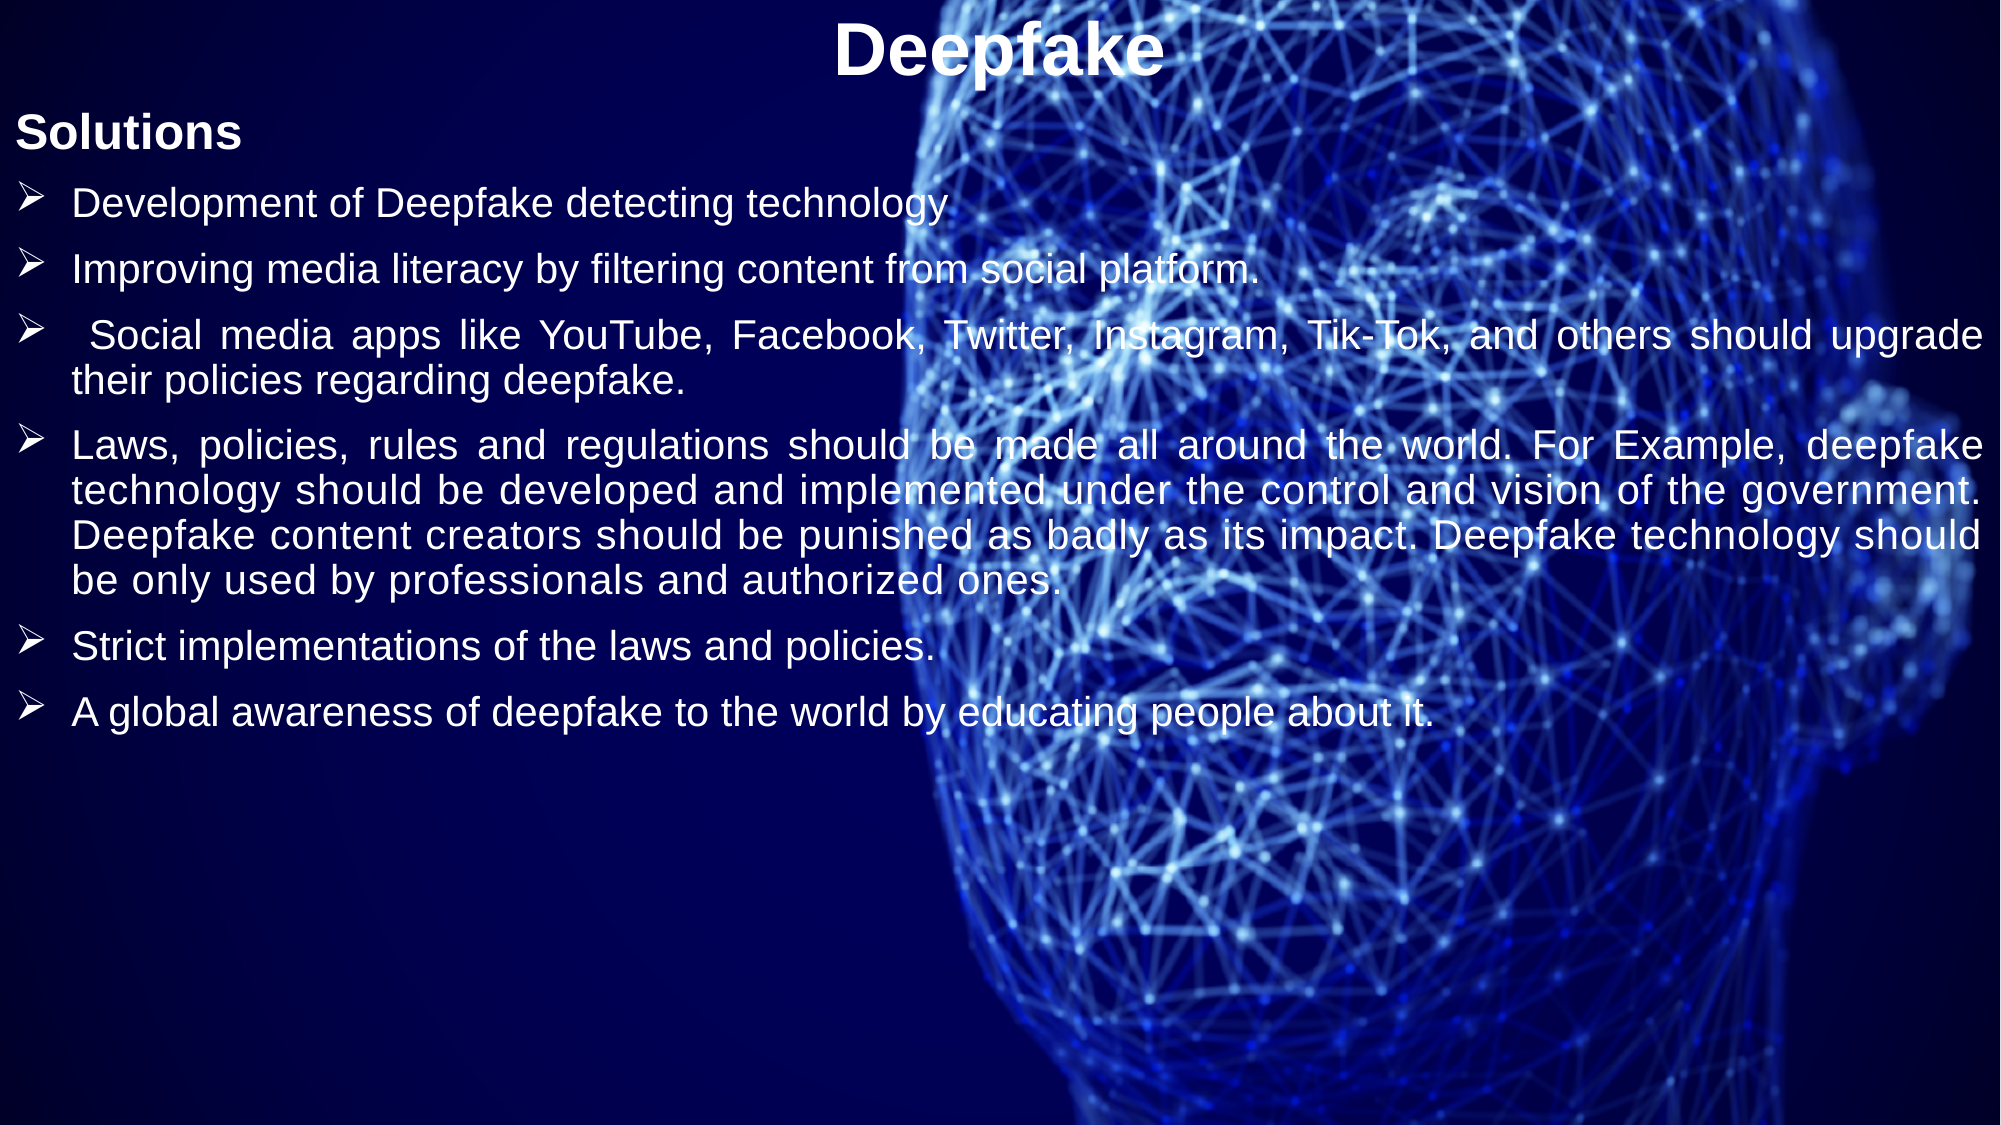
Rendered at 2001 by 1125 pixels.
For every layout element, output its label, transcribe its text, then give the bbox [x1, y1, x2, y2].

subtitle Solutions Development of Deepfake detecting technology Improving media literacy by filtering content from social platform. Social media apps like YouTube, Facebook, Twitter, Instagram, Tik-Tok, and others should upgrade their policies regarding deepfake. Laws, policies, rules and regulations should be made all around the world. For Example, deepfake technology should be developed and implemented under the control and vision of the government. Deepfake content creators should be punished as badly as its impact. Deepfake technology should be only used by professionals and authorized ones. Strict implementations of the laws and policies. A global awareness of deepfake to the world by educating people about it. [0, 99, 2000, 1125]
title Deepfake [0, 0, 2000, 99]
